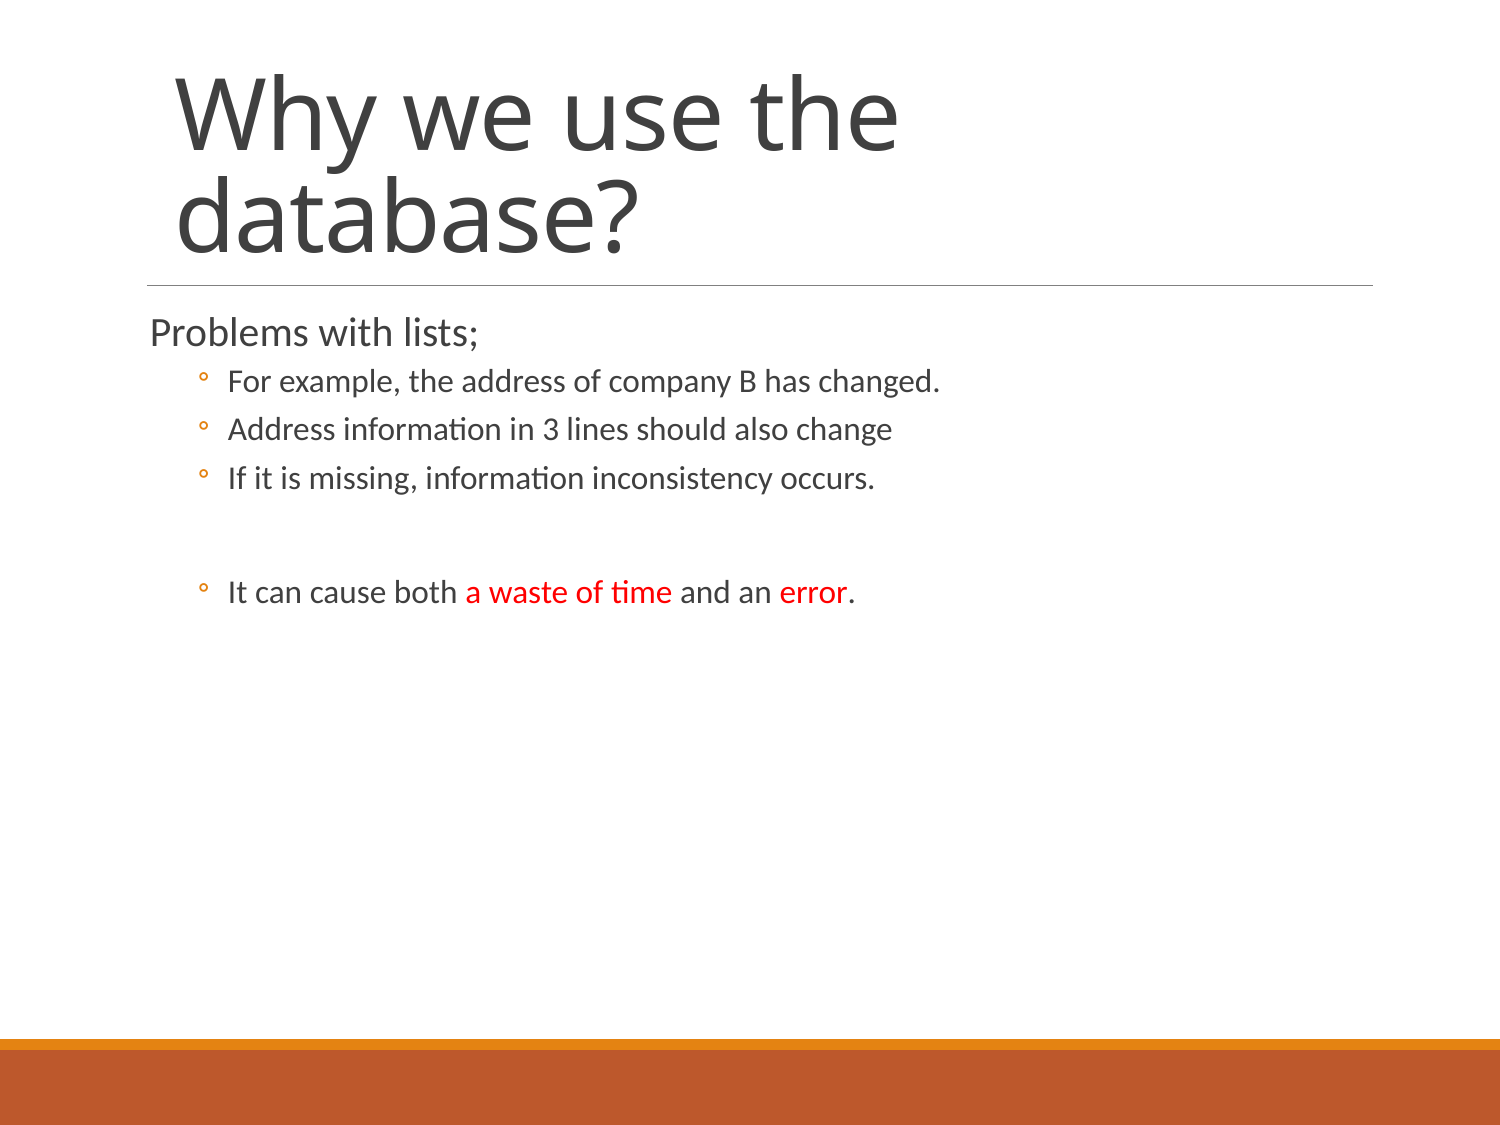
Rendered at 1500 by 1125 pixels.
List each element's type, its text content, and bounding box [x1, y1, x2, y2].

list Problems with lists; For example, the address of company B has changed. Address information in 3 lines should also change If it is missing, information inconsistency occurs. It can cause both a waste of time and an error. [134, 302, 1373, 963]
text_box Why we use the database? [159, 42, 1397, 281]
